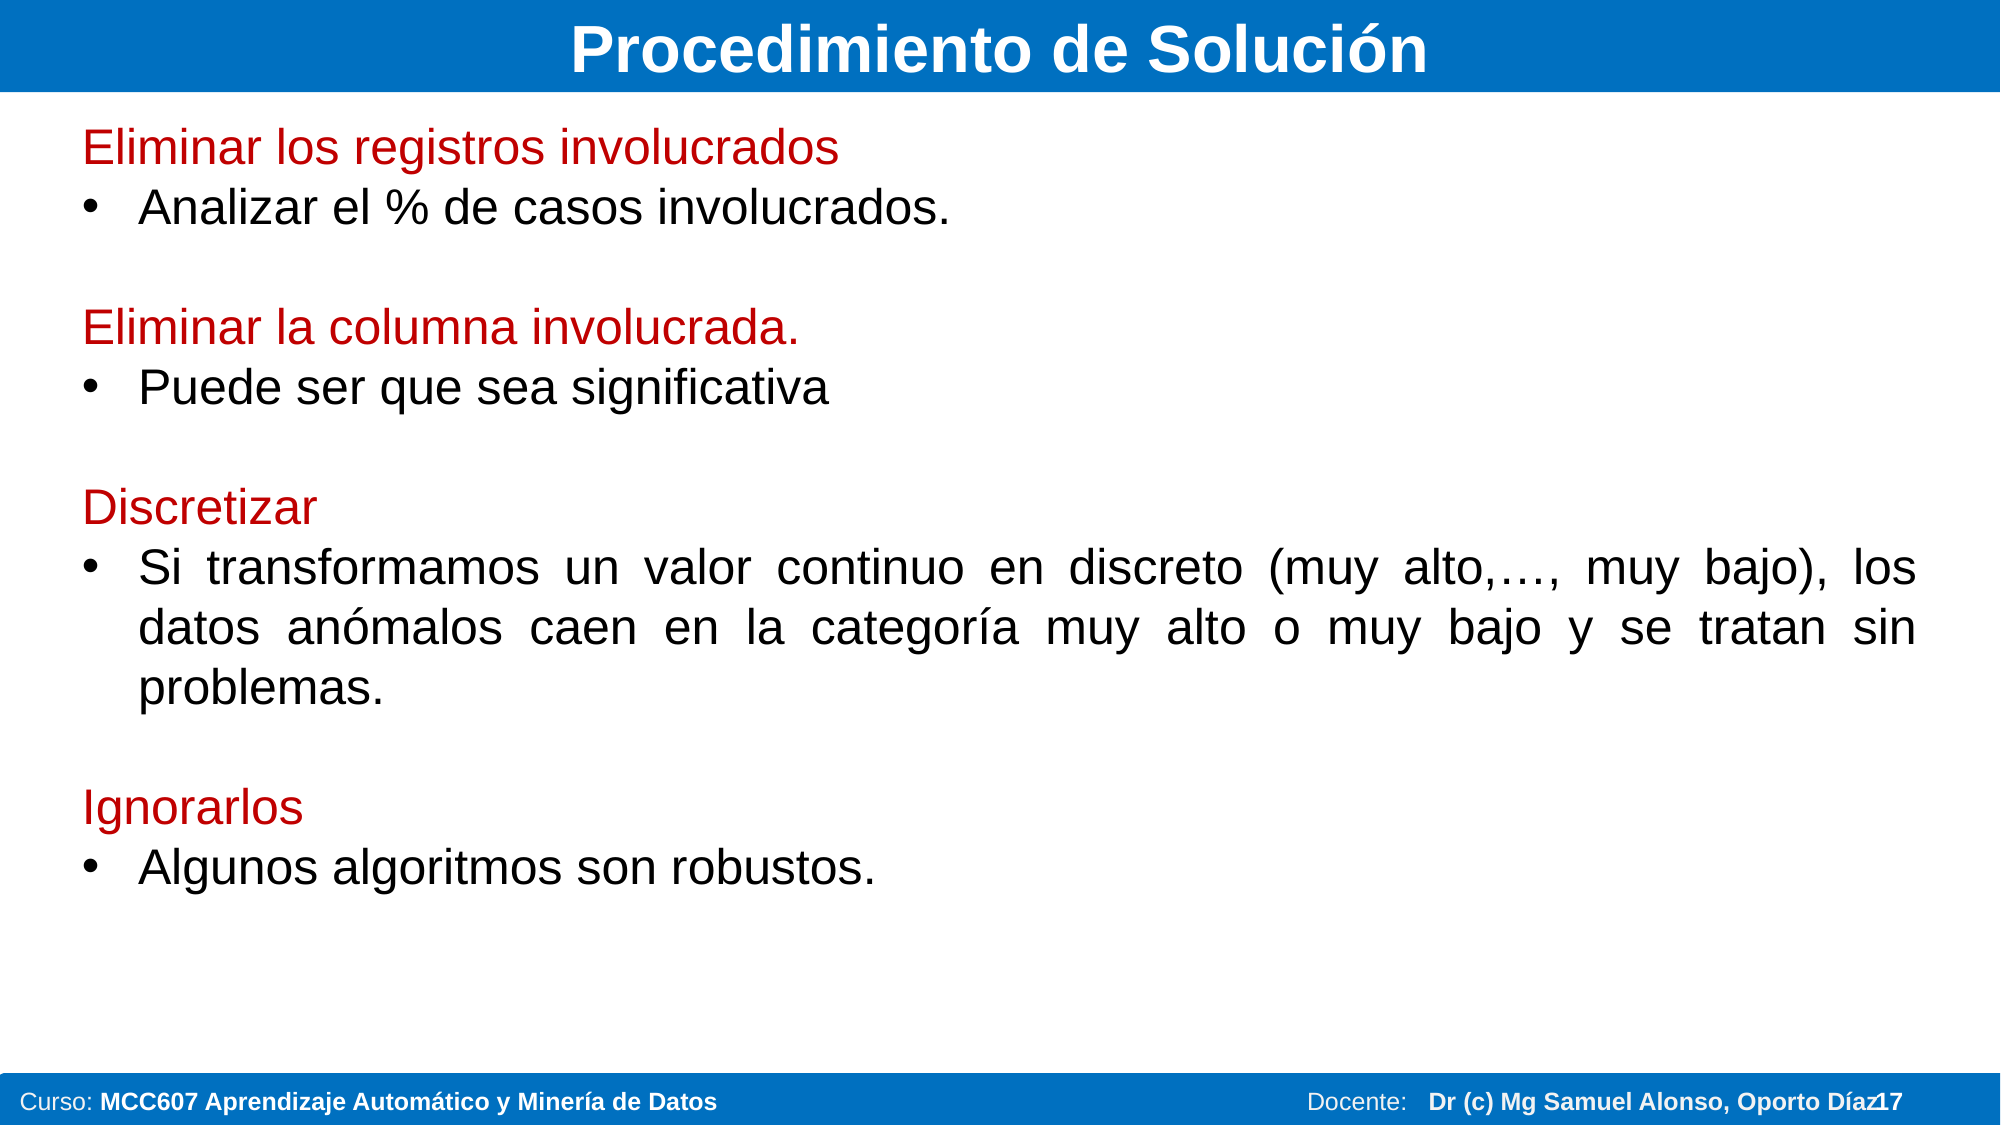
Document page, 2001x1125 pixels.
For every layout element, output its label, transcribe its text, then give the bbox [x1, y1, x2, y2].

list Eliminar los registros involucrados Analizar el % de casos involucrados. Eliminar la columna involucrada. Puede ser que sea significativa Discretizar Si transformamos un valor continuo en discreto (muy alto,…, muy bajo), los datos anómalos caen en la categoría muy alto o muy bajo y se tratan sin problemas. Ignorarlos Algunos algoritmos son robustos. [66, 107, 1934, 1059]
title Procedimiento de Solución [0, 0, 2000, 93]
